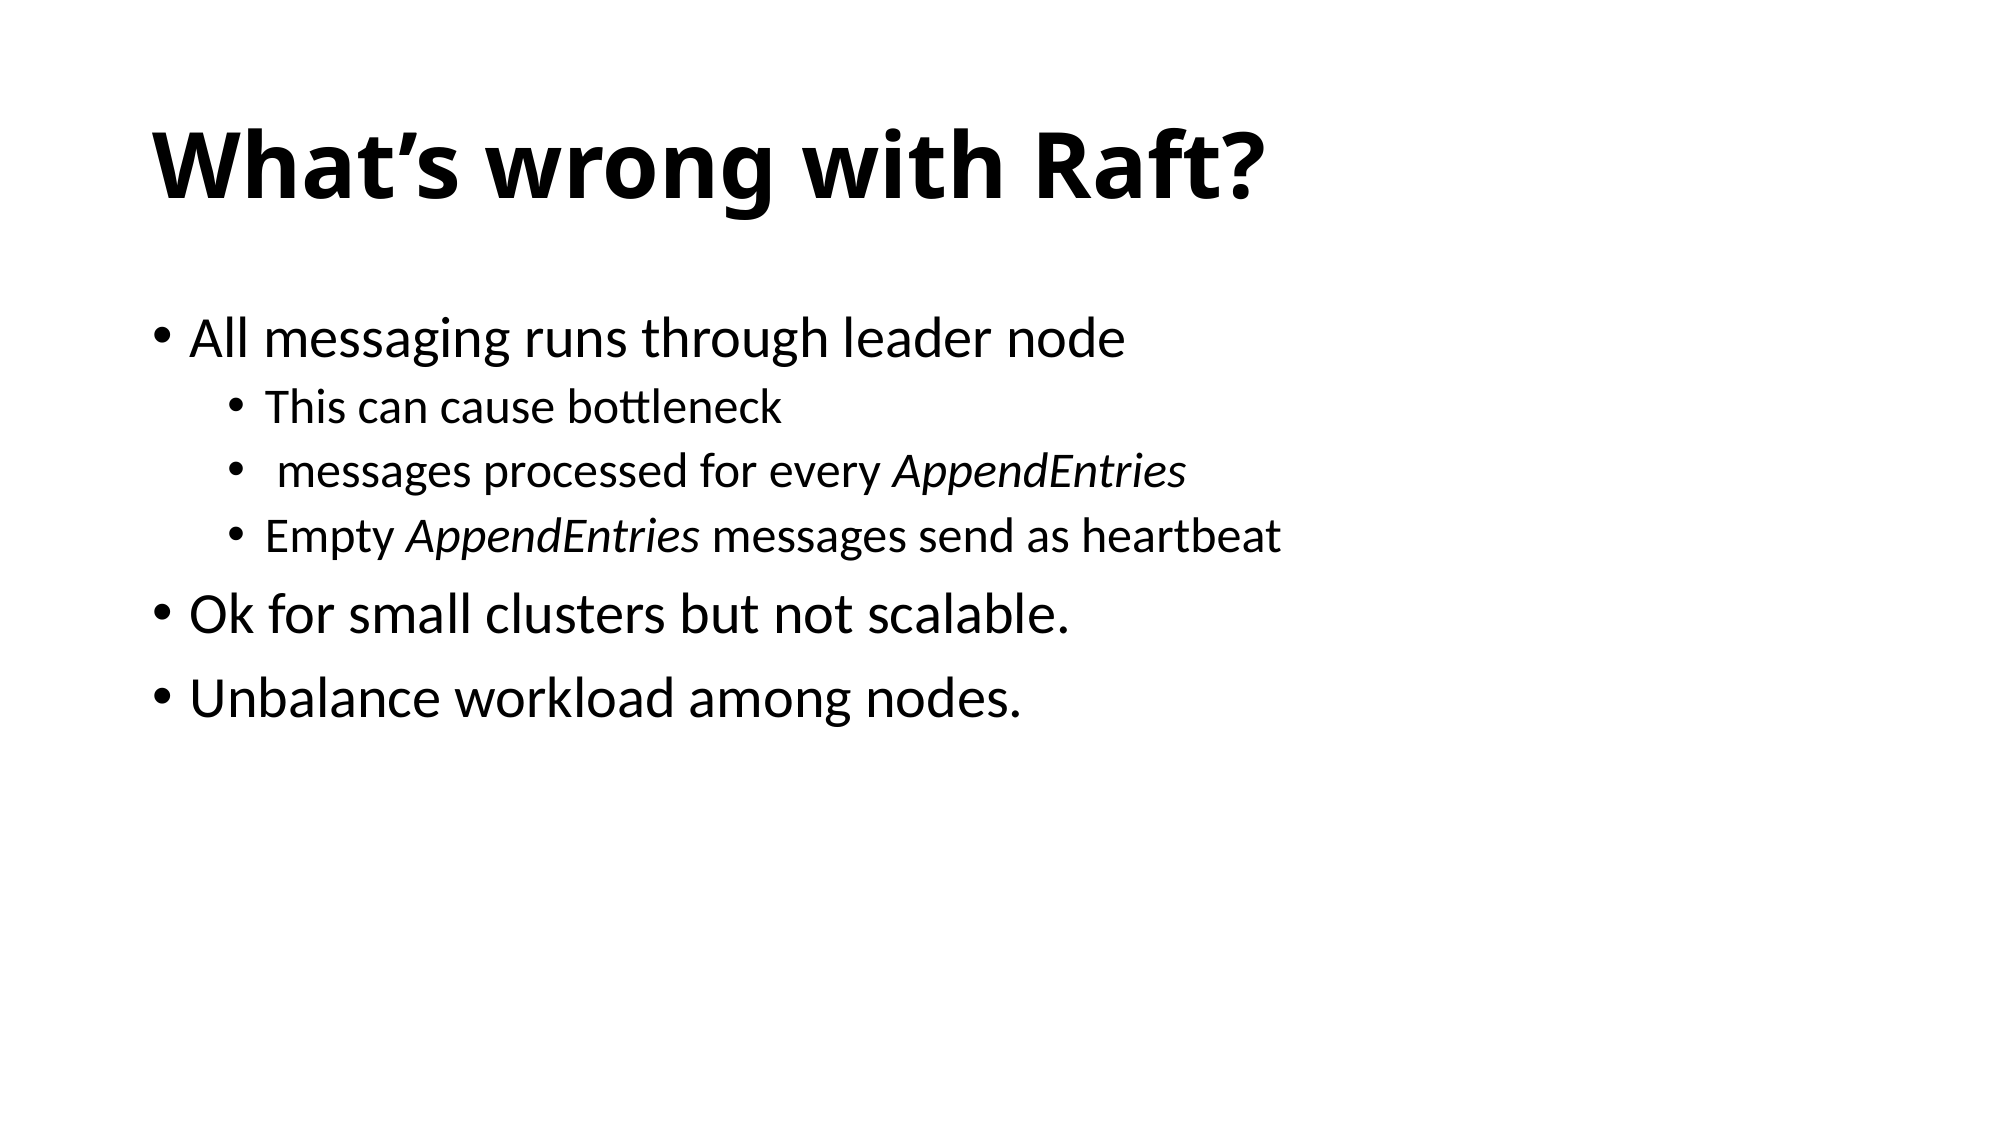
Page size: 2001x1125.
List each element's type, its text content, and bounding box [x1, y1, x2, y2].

title What’s wrong with Raft? [137, 59, 1863, 278]
